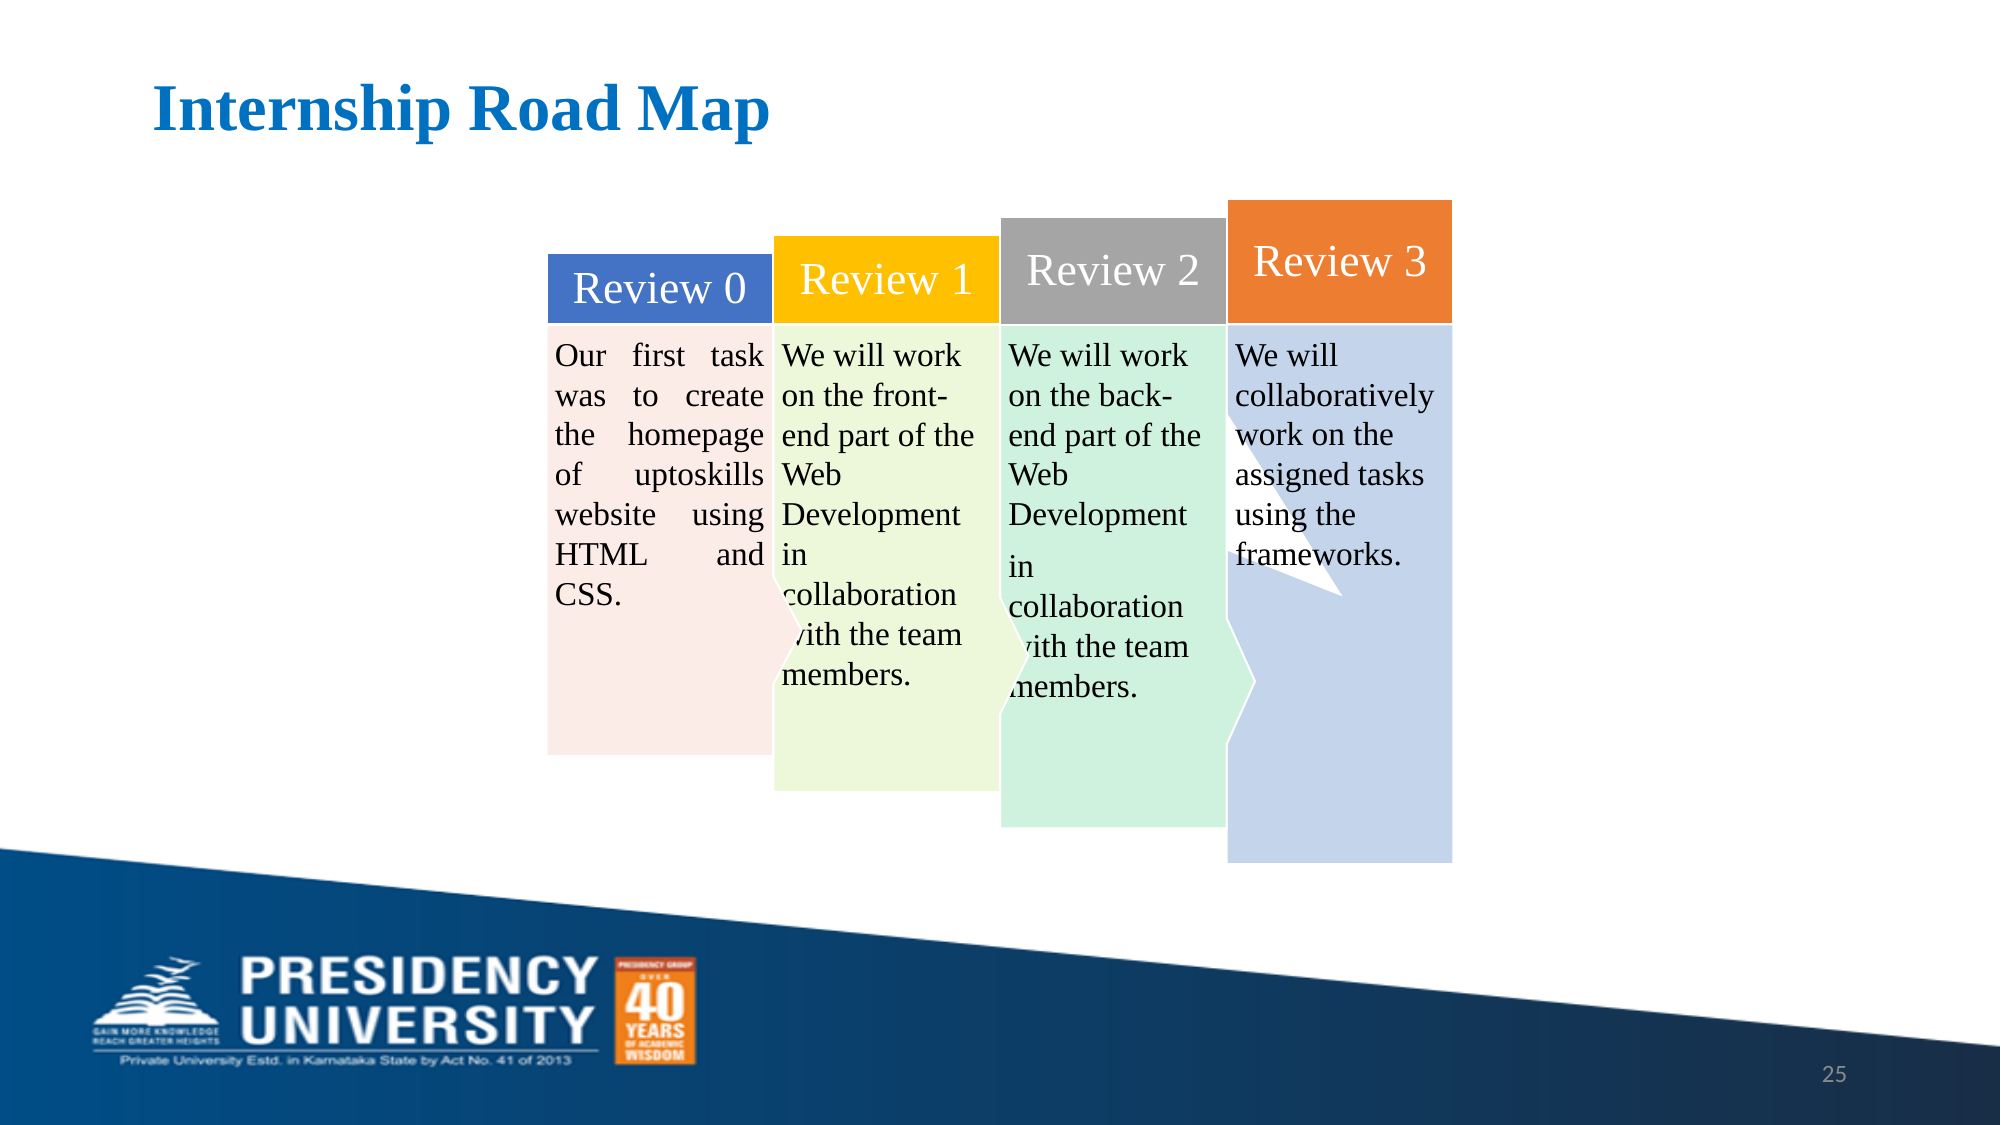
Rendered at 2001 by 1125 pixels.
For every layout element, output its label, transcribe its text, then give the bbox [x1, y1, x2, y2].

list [137, 198, 1863, 865]
picture [0, 845, 2000, 1125]
slide_number 25 [1412, 1042, 1863, 1103]
title Internship Road Map [137, 59, 1863, 158]
